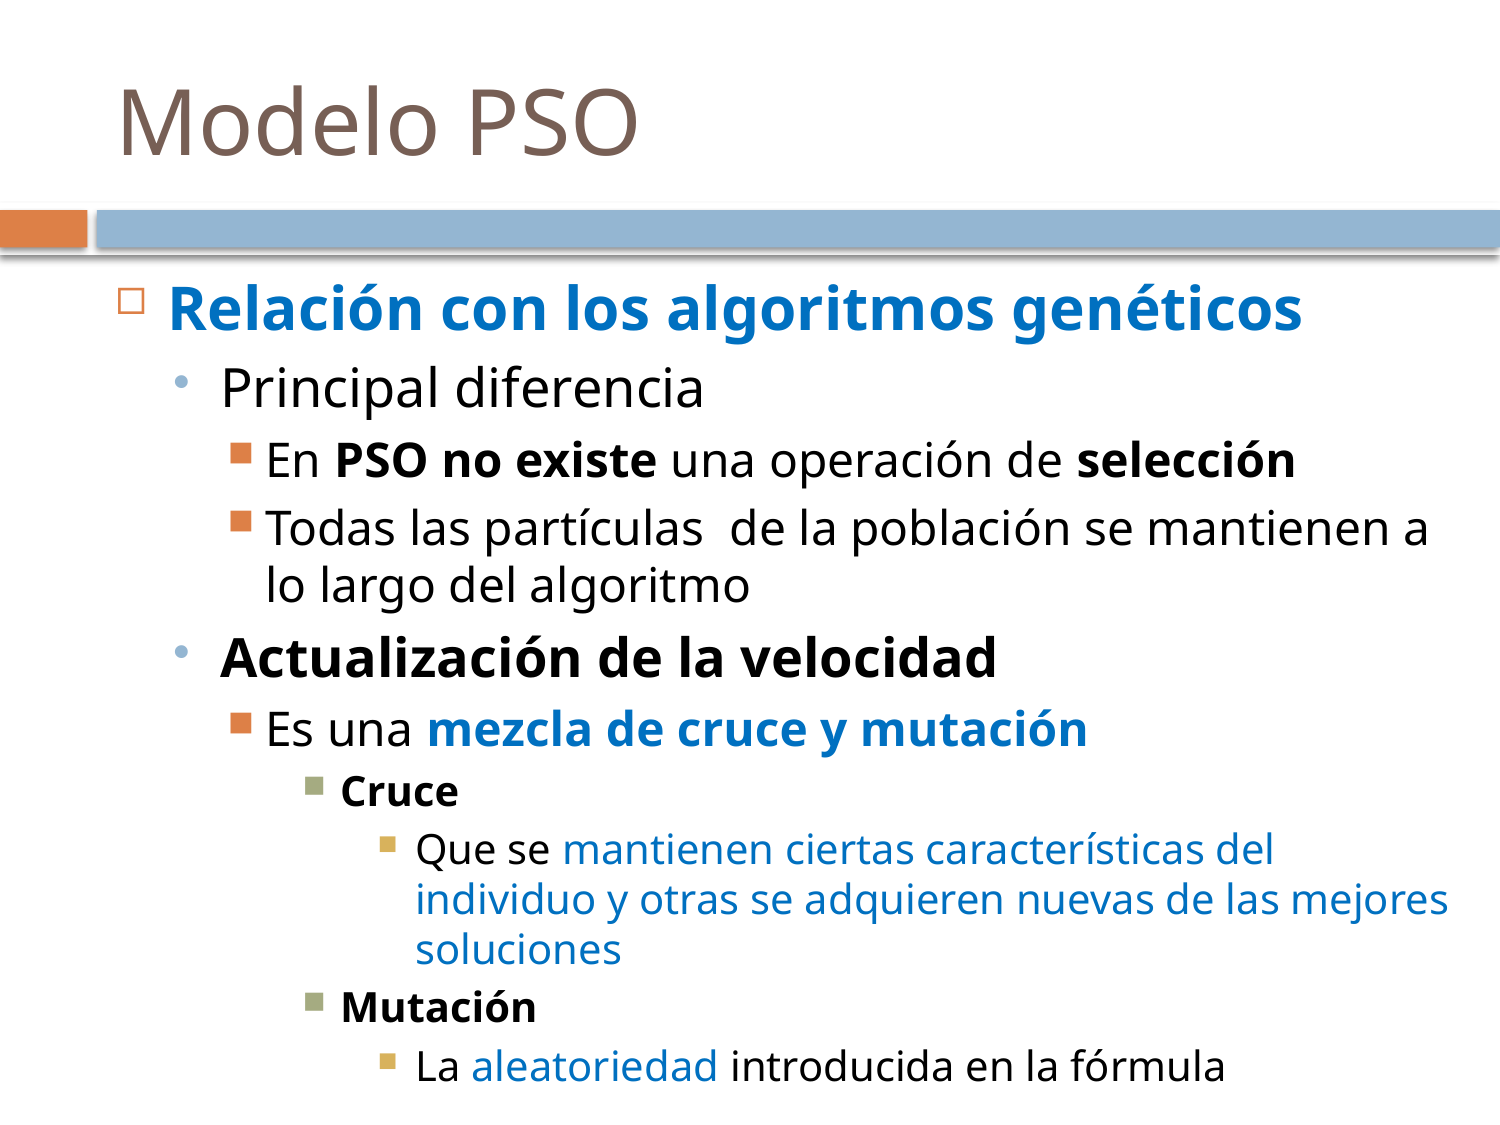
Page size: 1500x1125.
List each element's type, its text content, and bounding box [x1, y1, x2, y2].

title Modelo PSO [100, 37, 1438, 200]
list Relación con los algoritmos genéticos Principal diferencia En PSO no existe una operación de selección Todas las partículas de la población se mantienen a lo largo del algoritmo Actualización de la velocidad Es una mezcla de cruce y mutación Cruce Que se mantienen ciertas características del individuo y otras se adquieren nuevas de las mejores soluciones Mutación La aleatoriedad introducida en la fórmula [100, 262, 1476, 1099]
